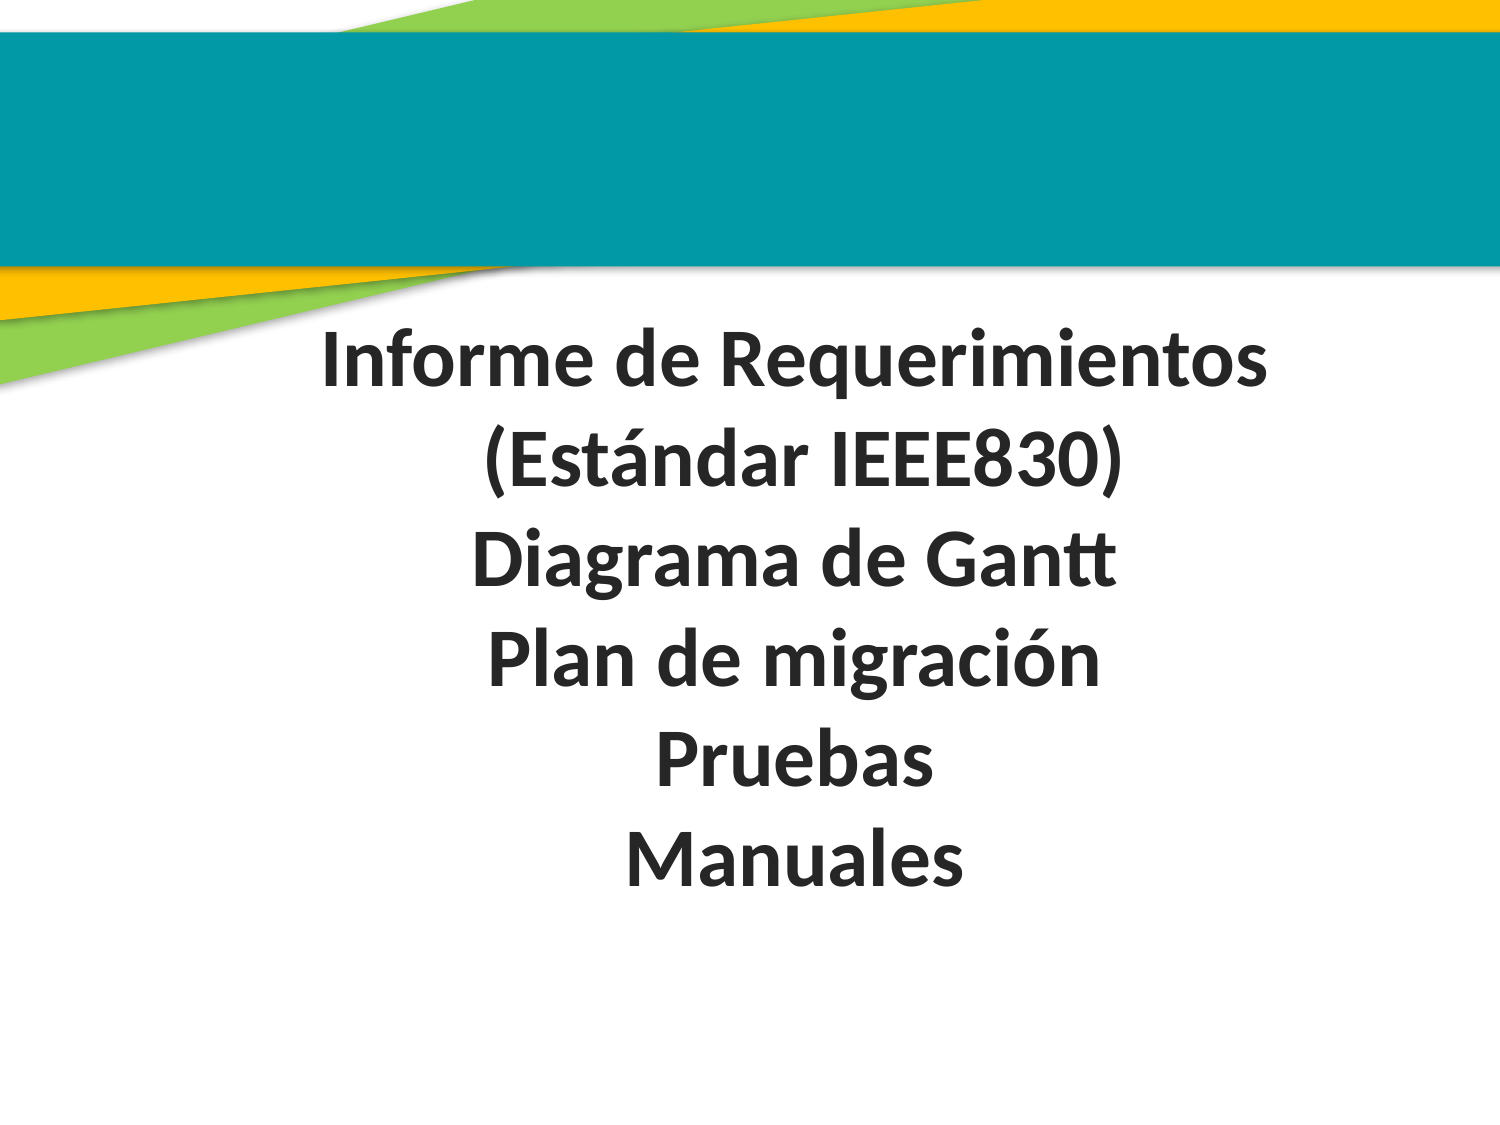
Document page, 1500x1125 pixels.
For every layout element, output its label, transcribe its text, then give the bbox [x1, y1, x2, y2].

text_box [628, 425, 779, 576]
text_box Informe de Requerimientos (Estándar IEEE830) Diagrama de Gantt Plan de migración Pruebas Manuales [235, 290, 1355, 1117]
